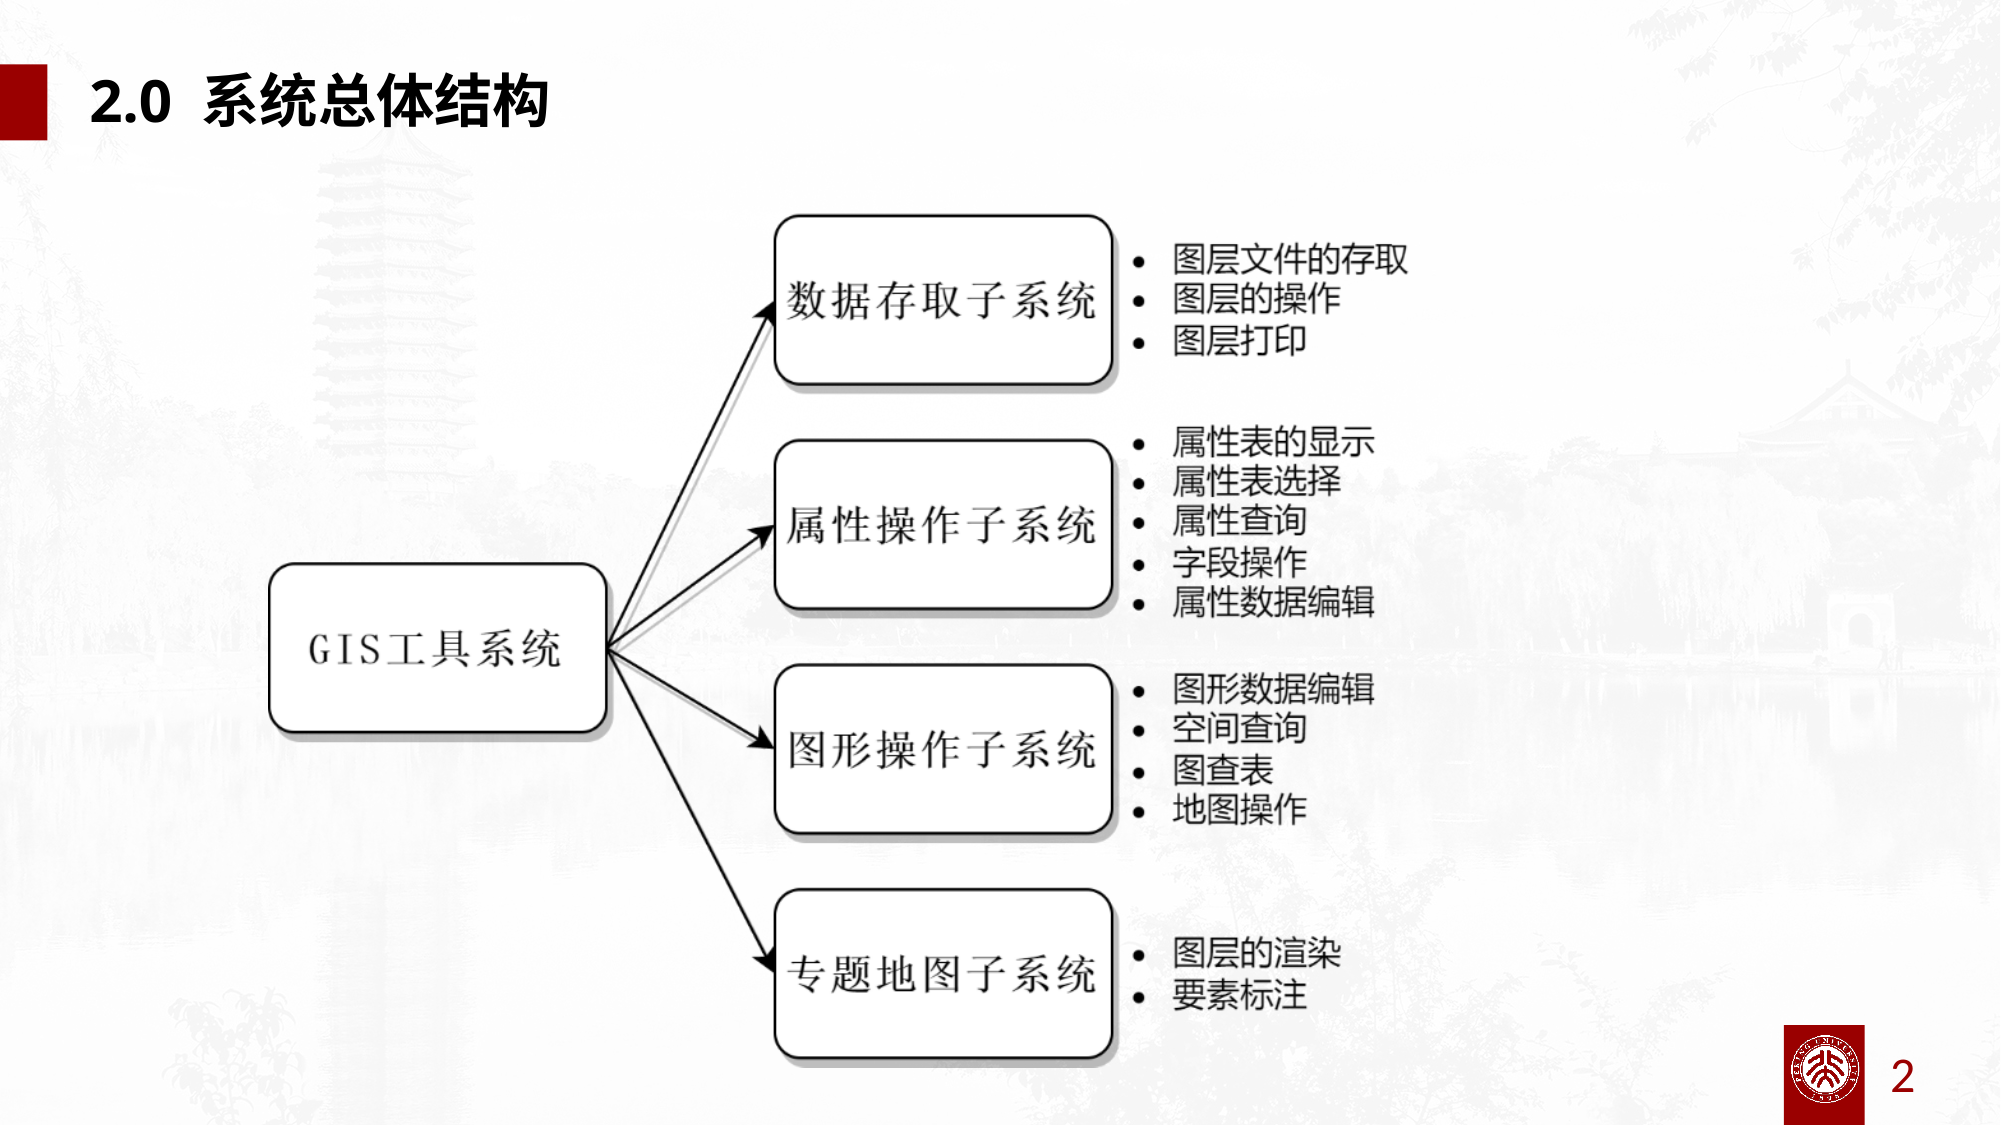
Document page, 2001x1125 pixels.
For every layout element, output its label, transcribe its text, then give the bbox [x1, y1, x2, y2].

slide_number 2 [1842, 1042, 1963, 1103]
text_box [0, 64, 48, 141]
text_box 2.0 系统总体结构 [74, 56, 843, 142]
picture [0, 0, 2001, 1125]
picture [1791, 1035, 1860, 1103]
